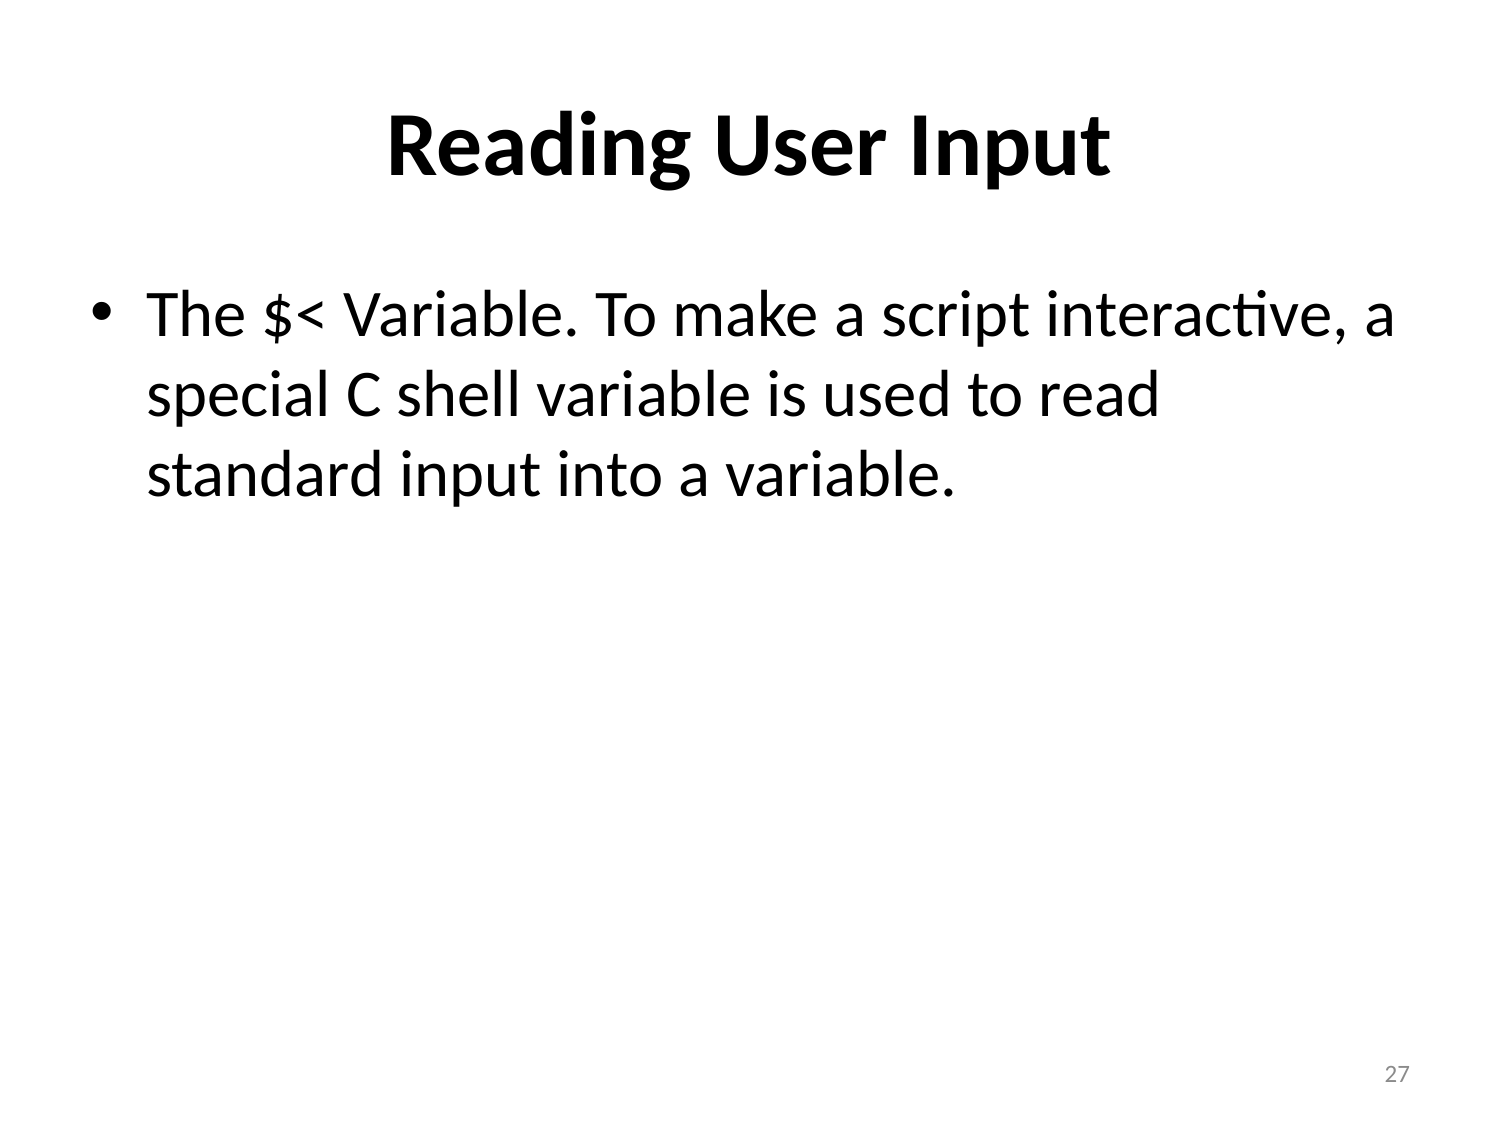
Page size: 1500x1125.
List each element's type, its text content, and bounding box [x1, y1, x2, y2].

slide_number 27 [1074, 1042, 1425, 1103]
title Reading User Input [75, 45, 1425, 233]
list The $< Variable. To make a script interactive, a special C shell variable is used to read standard input into a variable. [75, 262, 1425, 1005]
